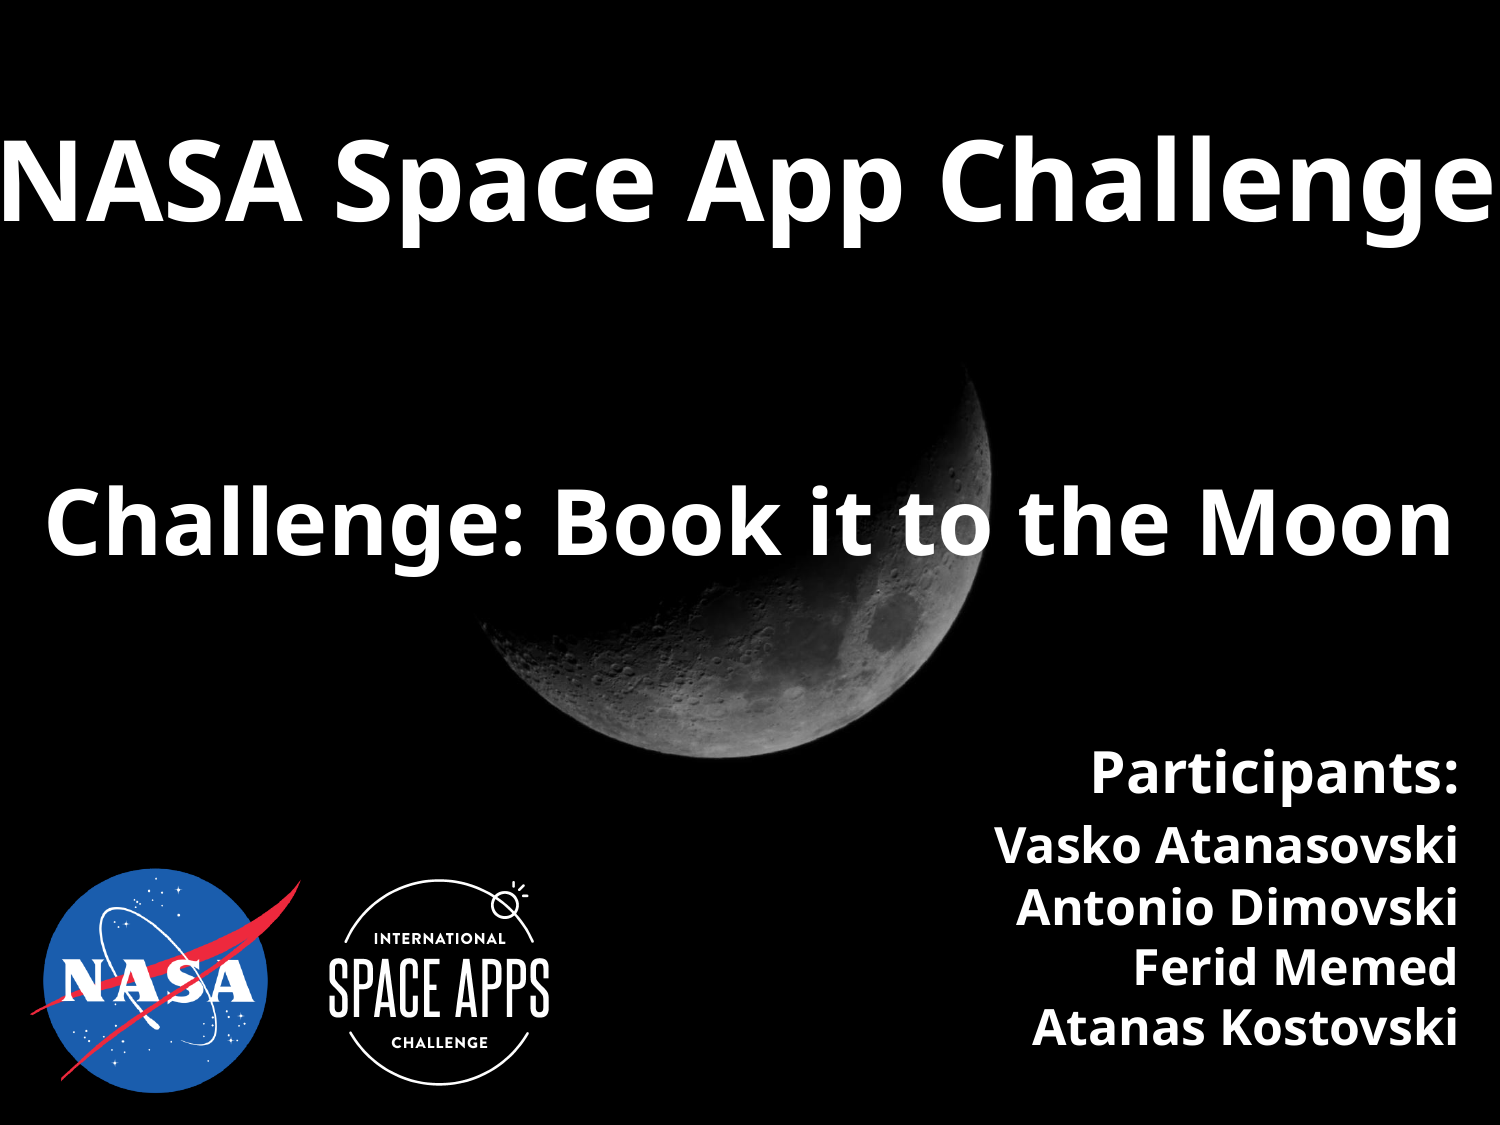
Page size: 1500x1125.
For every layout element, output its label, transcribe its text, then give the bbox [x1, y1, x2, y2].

text_box Challenge: Book it to the Moon [29, 456, 337, 582]
text_box Challenge: Book it to the Moon [1092, 456, 1473, 582]
picture [26, 844, 576, 1118]
text_box Participants: Vasko Atanasovski Antonio Dimovski Ferid Memed Atanas Kostovski [948, 727, 1475, 1063]
picture [342, 290, 1088, 805]
text_box NASA Space App Challenge [0, 101, 1500, 252]
